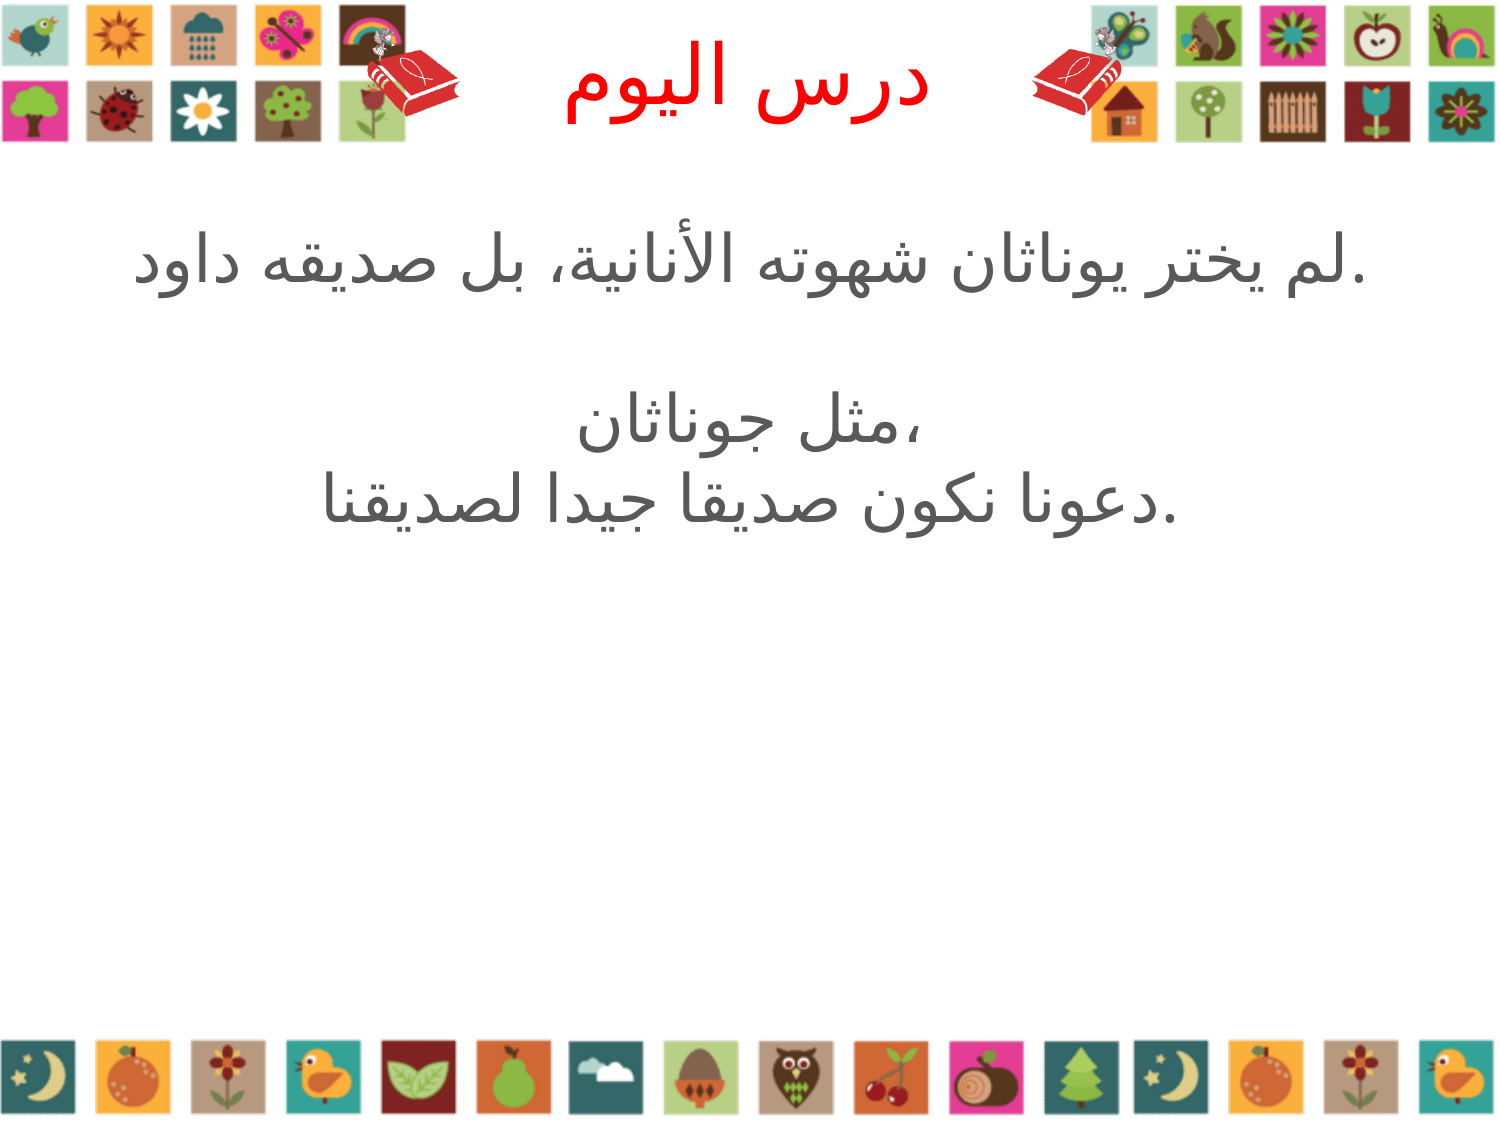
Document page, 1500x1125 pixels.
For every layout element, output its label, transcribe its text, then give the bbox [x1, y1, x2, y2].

picture [999, 3, 1500, 150]
picture [0, 3, 492, 150]
text_box لم يختر يوناثان شهوته الأنانية، بل صديقه داود. مثل جوناثان، دعونا نكون صديقا جيدا لصديقنا. [76, 208, 1424, 543]
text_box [0, 1028, 1500, 1118]
text_box درس اليوم [425, 13, 1077, 129]
